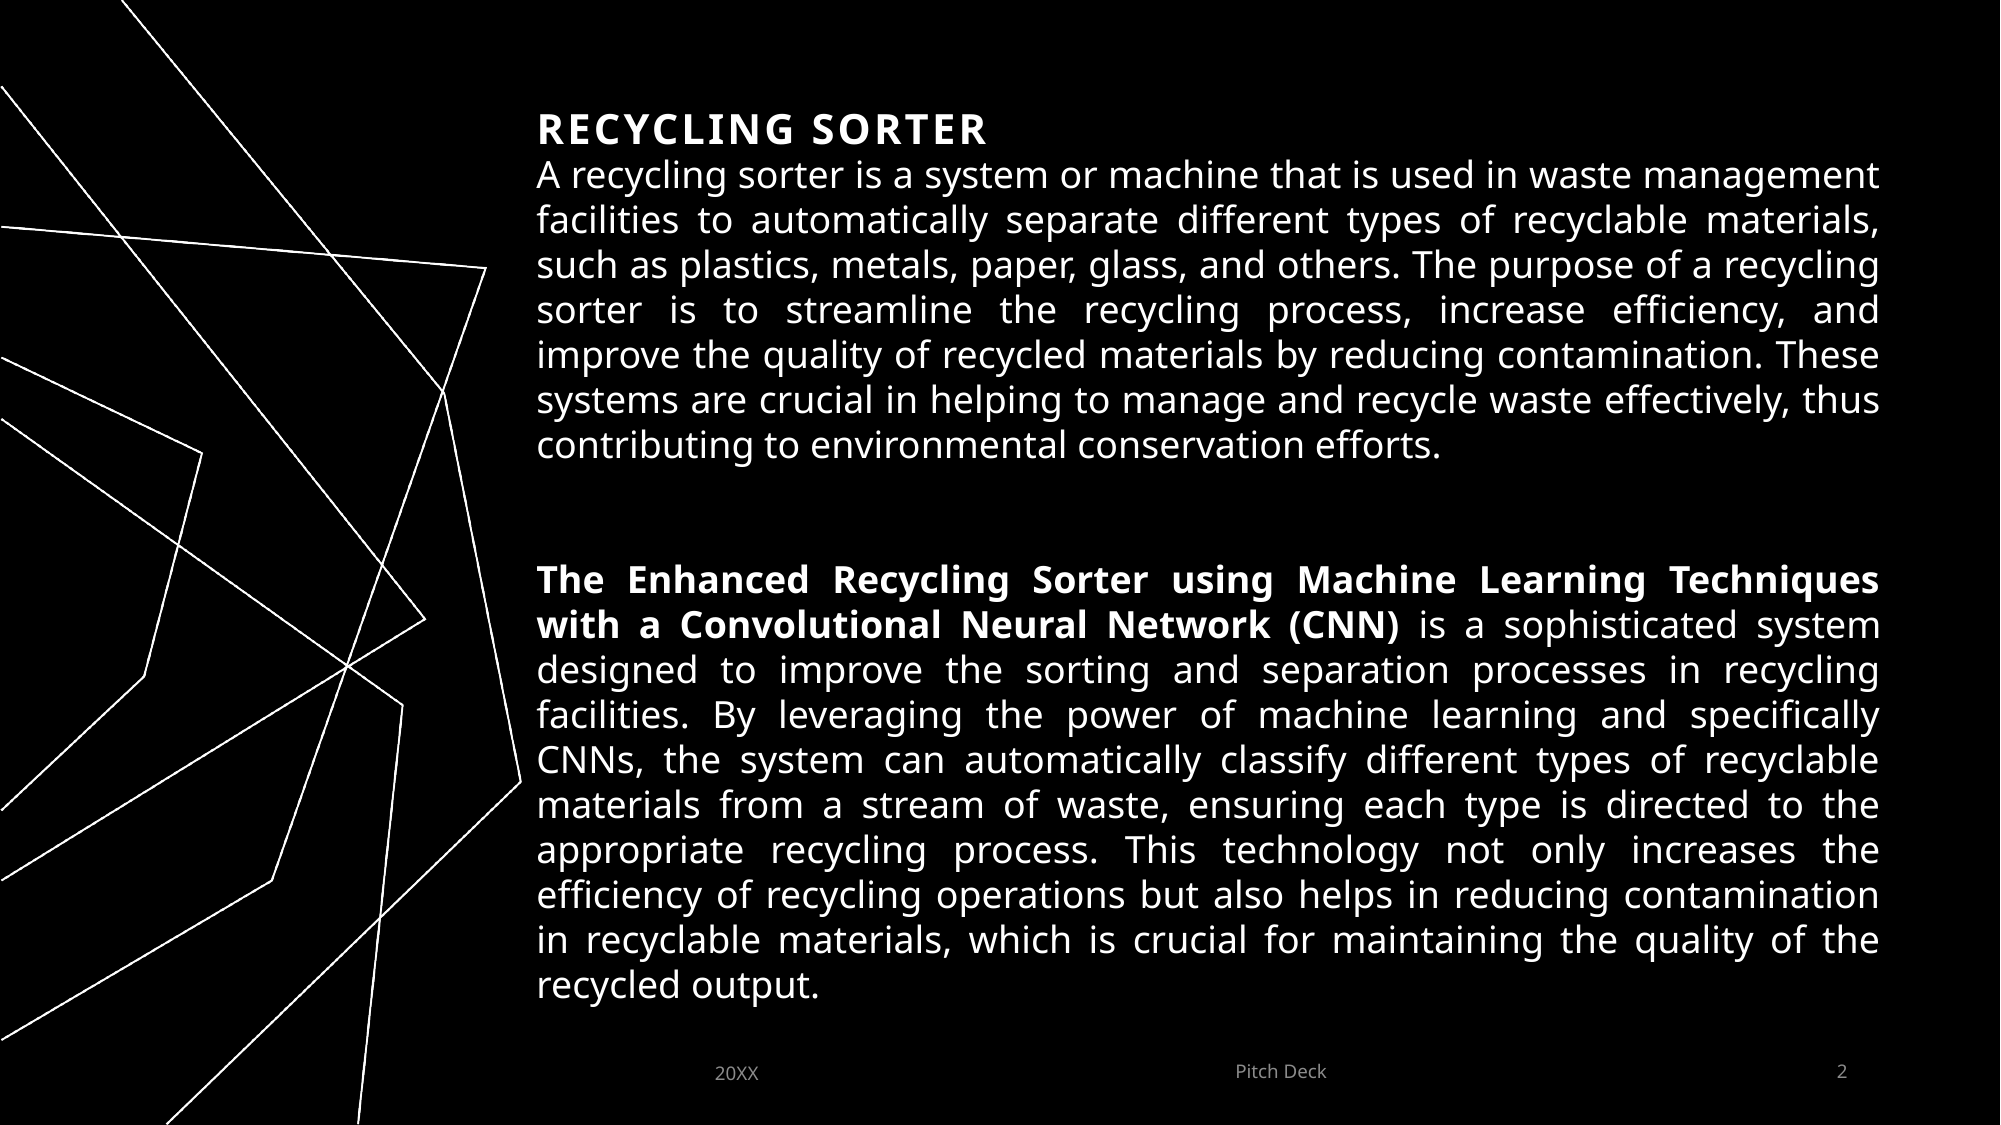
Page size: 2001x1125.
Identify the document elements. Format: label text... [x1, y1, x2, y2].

slide_number 2 [1571, 1042, 1863, 1103]
slide_number 20XX [699, 1042, 992, 1103]
text_box A recycling sorter is a system or machine that is used in waste management facilities to automatically separate different types of recyclable materials, such as plastics, metals, paper, glass, and others. The purpose of a recycling sorter is to streamline the recycling process, increase efficiency, and improve the quality of recycled materials by reducing contamination. These systems are crucial in helping to manage and recycle waste effectively, thus contributing to environmental conservation efforts. The Enhanced Recycling Sorter using Machine Learning Techniques with a Convolutional Neural Network (CNN) is a sophisticated system designed to improve the sorting and separation processes in recycling facilities. By leveraging the power of machine learning and specifically CNNs, the system can automatically classify different types of recyclable materials from a stream of waste, ensuring each type is directed to the appropriate recycling process. This technology not only increases the efficiency of recycling operations but also helps in reducing contamination in recyclable materials, which is crucial for maintaining the quality of the recycled output. [521, 143, 1897, 1014]
picture [0, 0, 522, 1125]
footer Pitch Deck [1062, 1042, 1500, 1103]
text_box recycling sorter [521, 101, 1241, 143]
